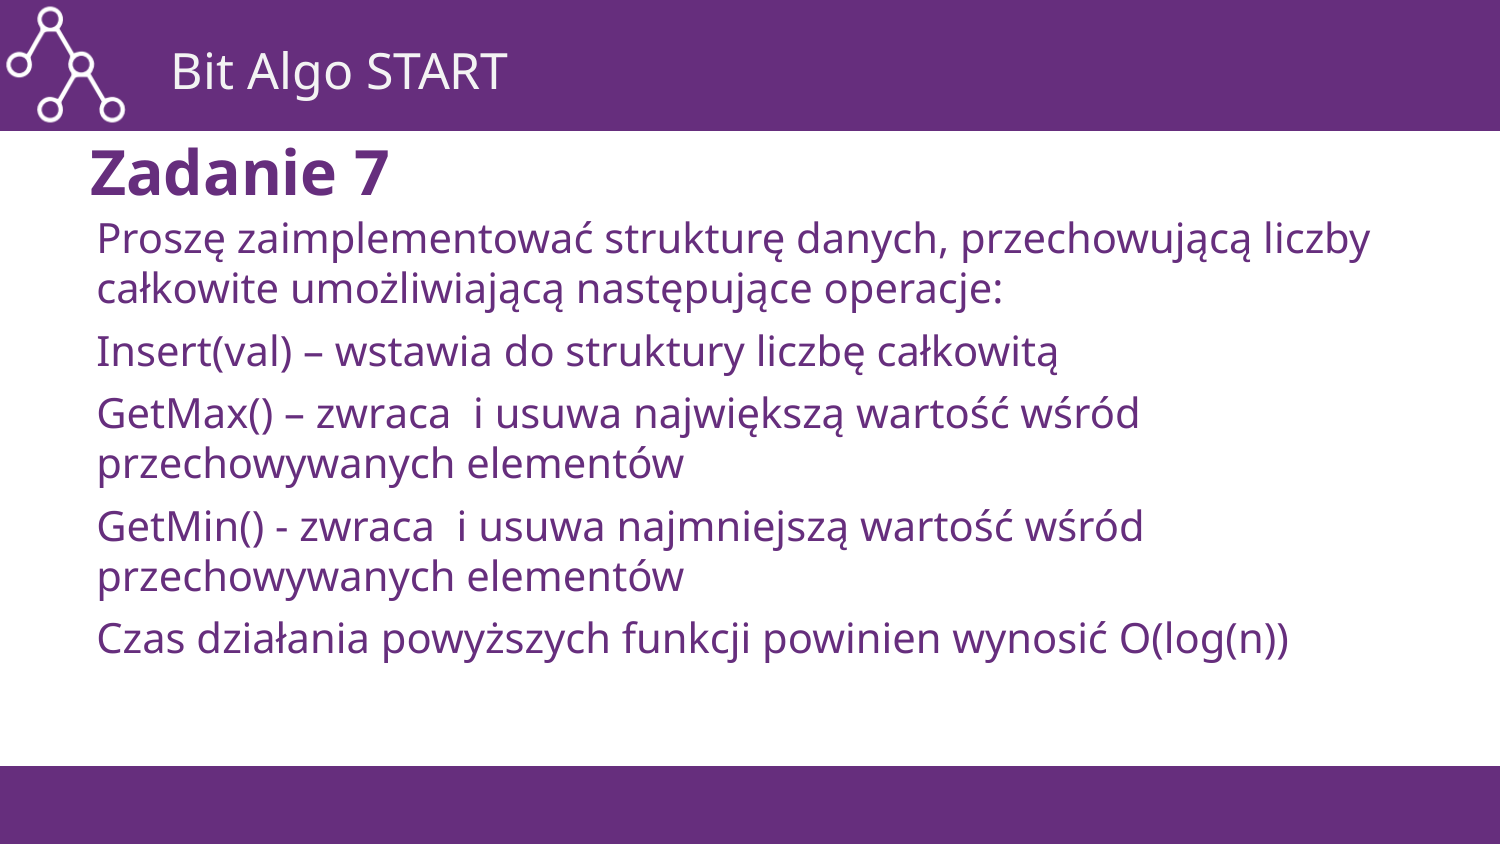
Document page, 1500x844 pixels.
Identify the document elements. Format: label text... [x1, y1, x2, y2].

picture [0, 0, 138, 125]
list Proszę zaimplementować strukturę danych, przechowującą liczby całkowite umożliwiającą następujące operacje: Insert(val) – wstawia do struktury liczbę całkowitą GetMax() – zwraca i usuwa największą wartość wśród przechowywanych elementów GetMin() - zwraca i usuwa najmniejszą wartość wśród przechowywanych elementów Czas działania powyższych funkcji powinien wynosić O(log(n)) [75, 196, 1425, 808]
title Zadanie 7 [75, 129, 1425, 196]
